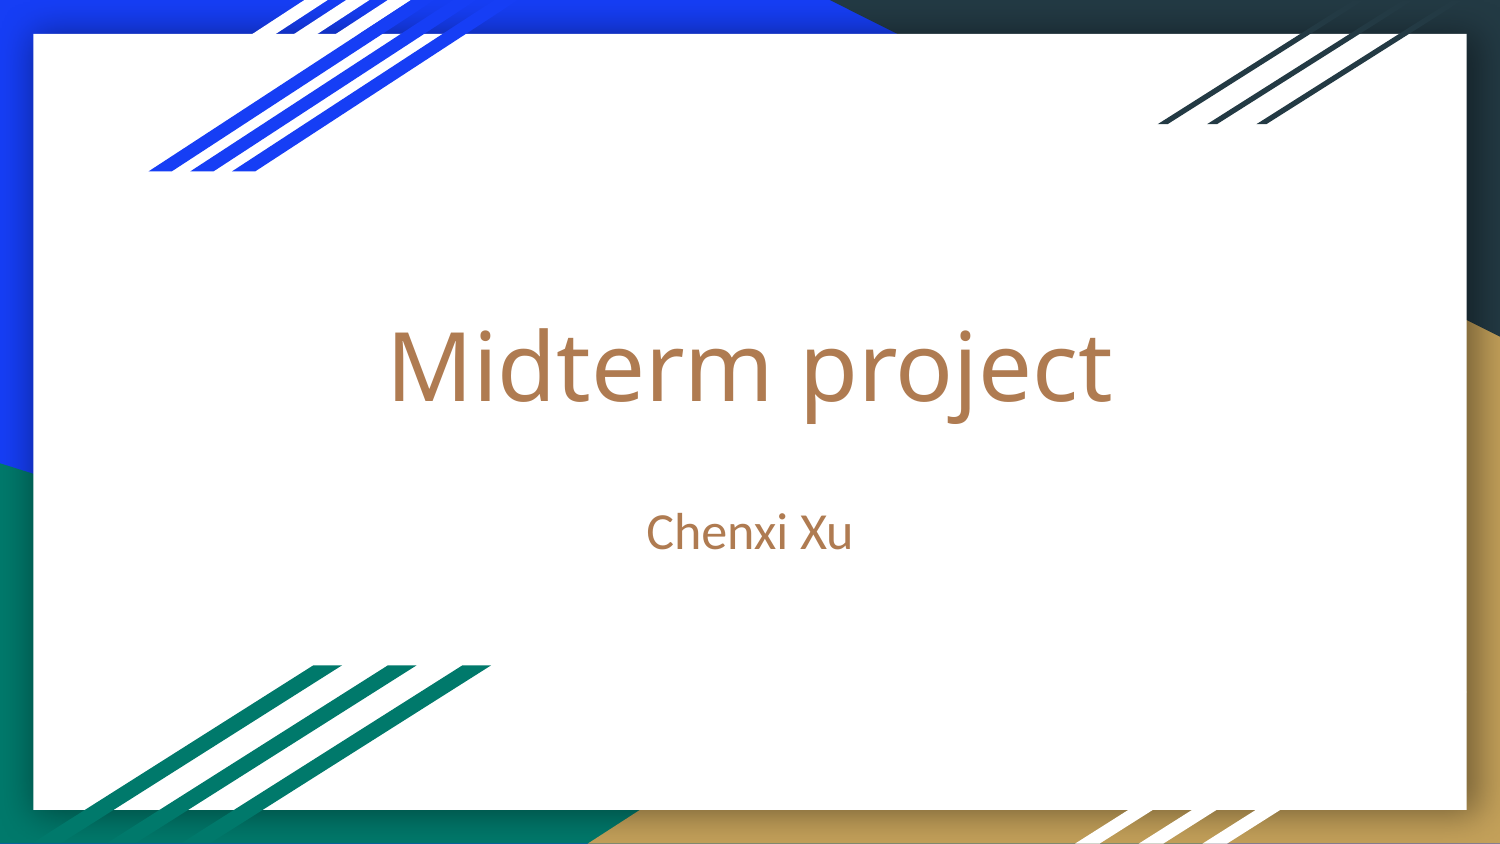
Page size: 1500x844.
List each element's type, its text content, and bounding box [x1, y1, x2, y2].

subtitle Chenxi Xu [310, 482, 1190, 568]
title Midterm project [310, 244, 1190, 482]
